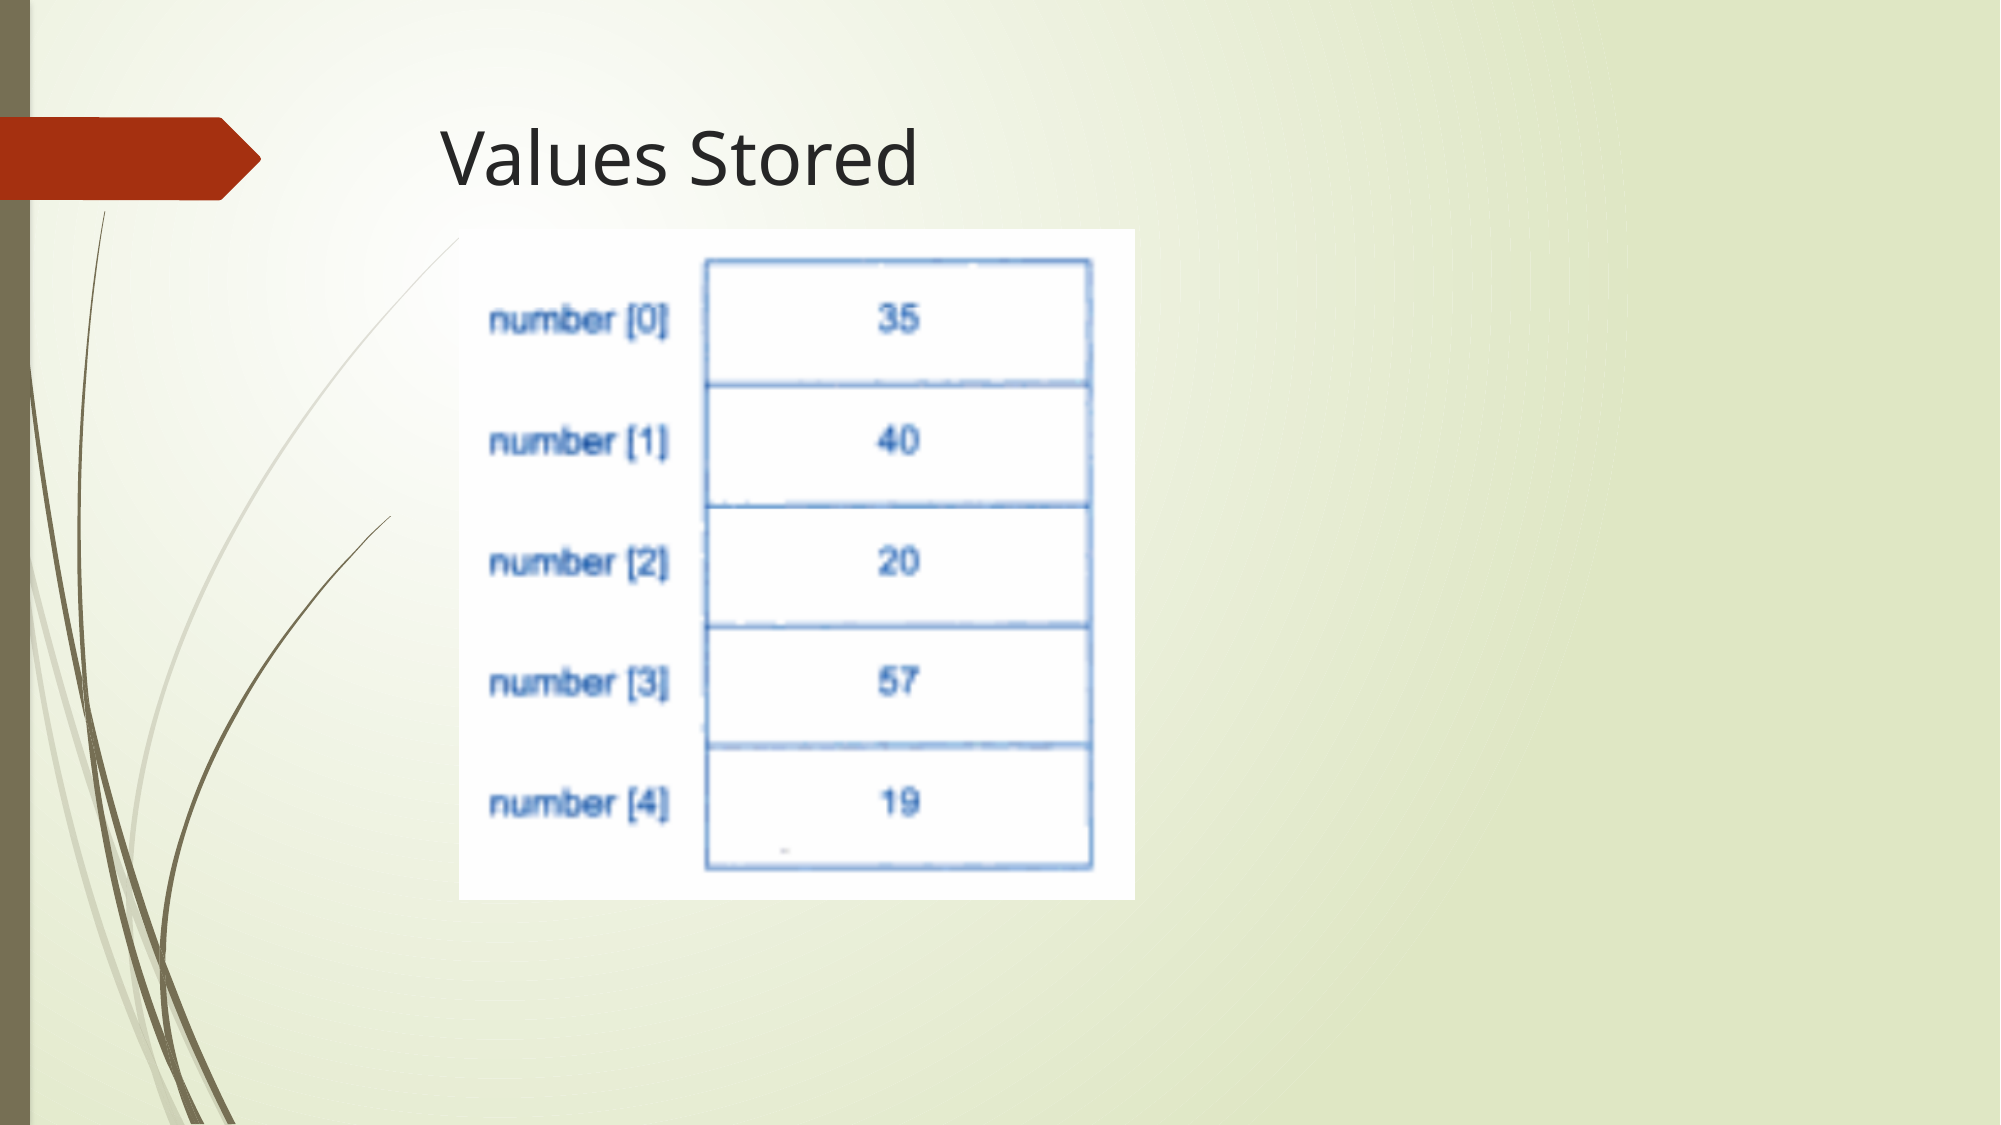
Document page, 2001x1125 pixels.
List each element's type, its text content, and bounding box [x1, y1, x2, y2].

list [458, 229, 1135, 901]
title Values Stored [425, 102, 1888, 313]
